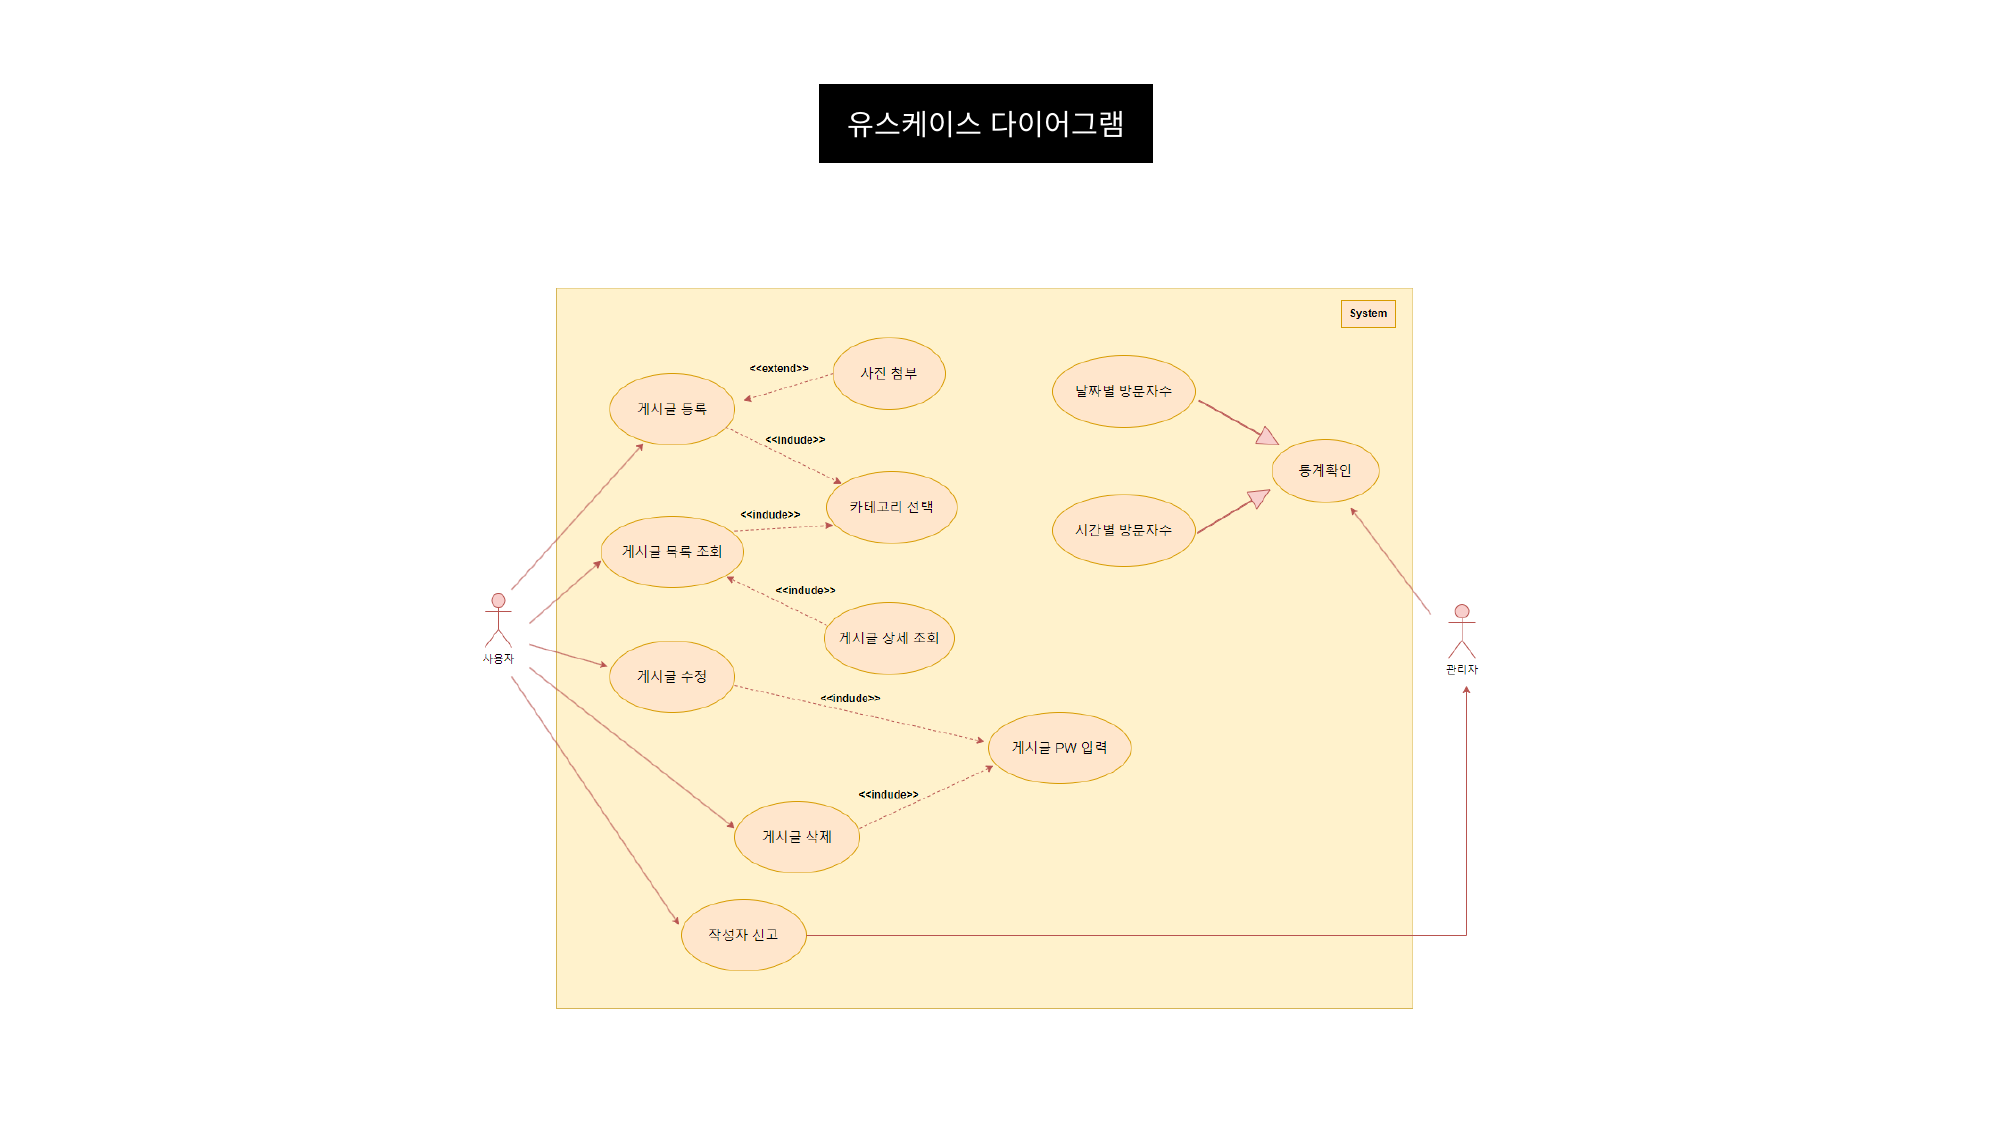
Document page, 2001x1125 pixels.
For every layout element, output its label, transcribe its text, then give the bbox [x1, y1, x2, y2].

picture [469, 264, 1504, 1062]
text_box 유스케이스 다이어그램 [819, 84, 1153, 163]
